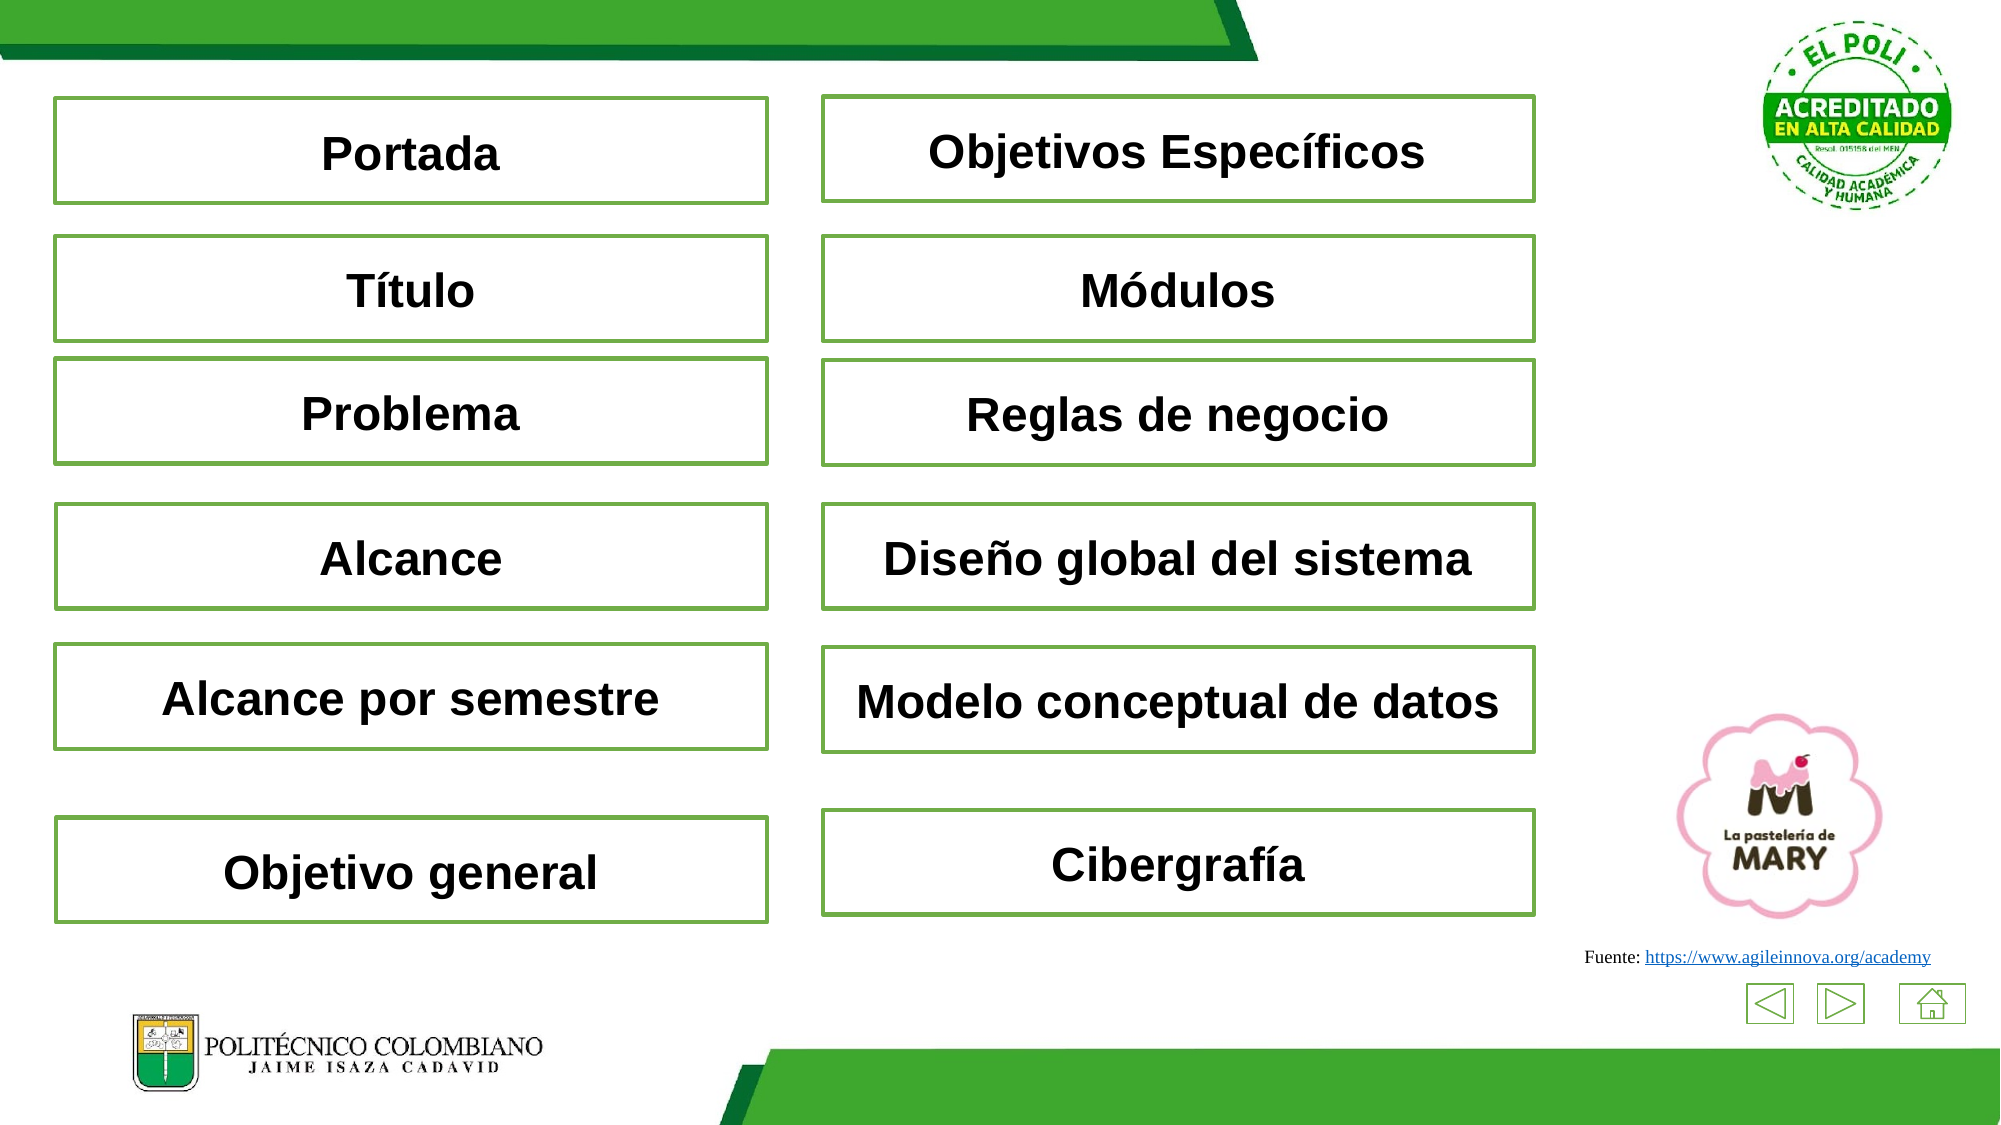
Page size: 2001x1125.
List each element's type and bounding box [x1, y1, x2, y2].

list [0, 0, 2000, 1125]
picture [1657, 709, 1900, 927]
